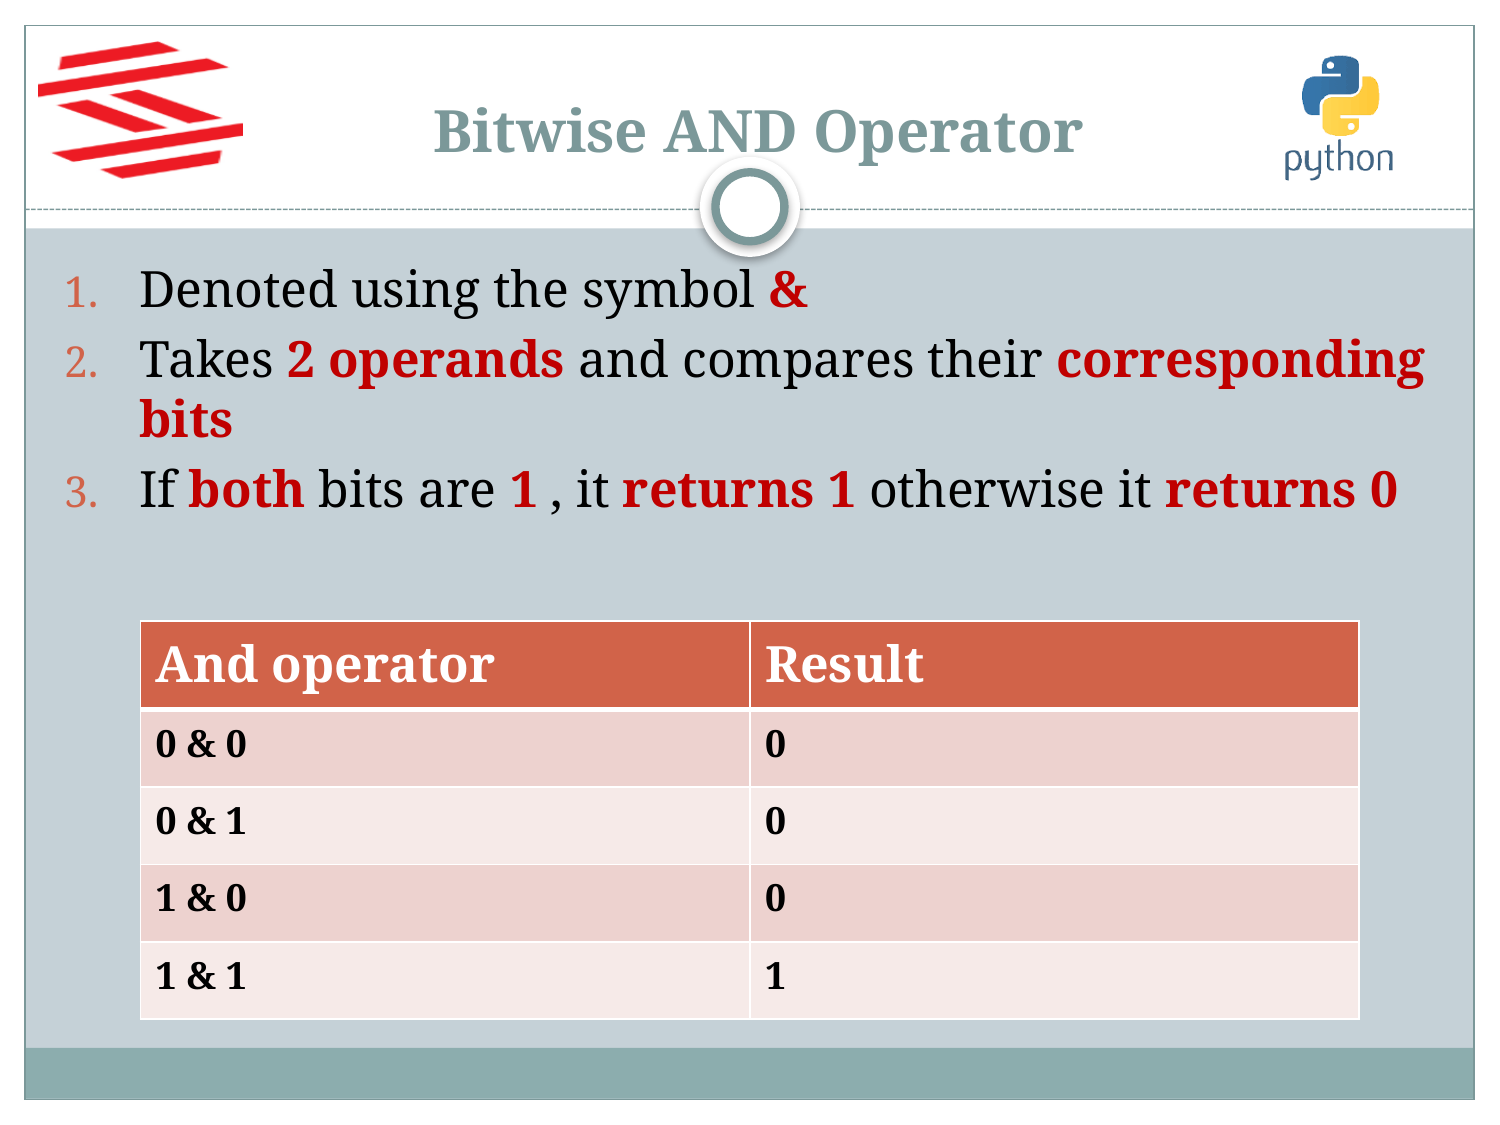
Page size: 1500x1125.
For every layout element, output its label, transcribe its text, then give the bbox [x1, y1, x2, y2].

table_cell 0 & 1 [141, 788, 749, 864]
table_cell 0 [751, 712, 1358, 786]
picture [37, 40, 243, 185]
table_header And operator [141, 622, 749, 707]
title Bitwise AND Operator [248, 46, 1459, 172]
table_cell 0 [751, 865, 1358, 941]
table_cell 0 [751, 788, 1358, 864]
picture [1206, 53, 1471, 186]
table_cell 0 & 0 [141, 712, 749, 786]
list Denoted using the symbol & Takes 2 operands and compares their corresponding bits If both bits are 1 , it returns 1 otherwise it returns 0 [49, 250, 1445, 1047]
table_header Result [751, 622, 1358, 707]
table_cell 1 [751, 943, 1358, 1018]
table_cell 1 & 0 [141, 865, 749, 941]
table_cell 1 & 1 [141, 943, 749, 1018]
